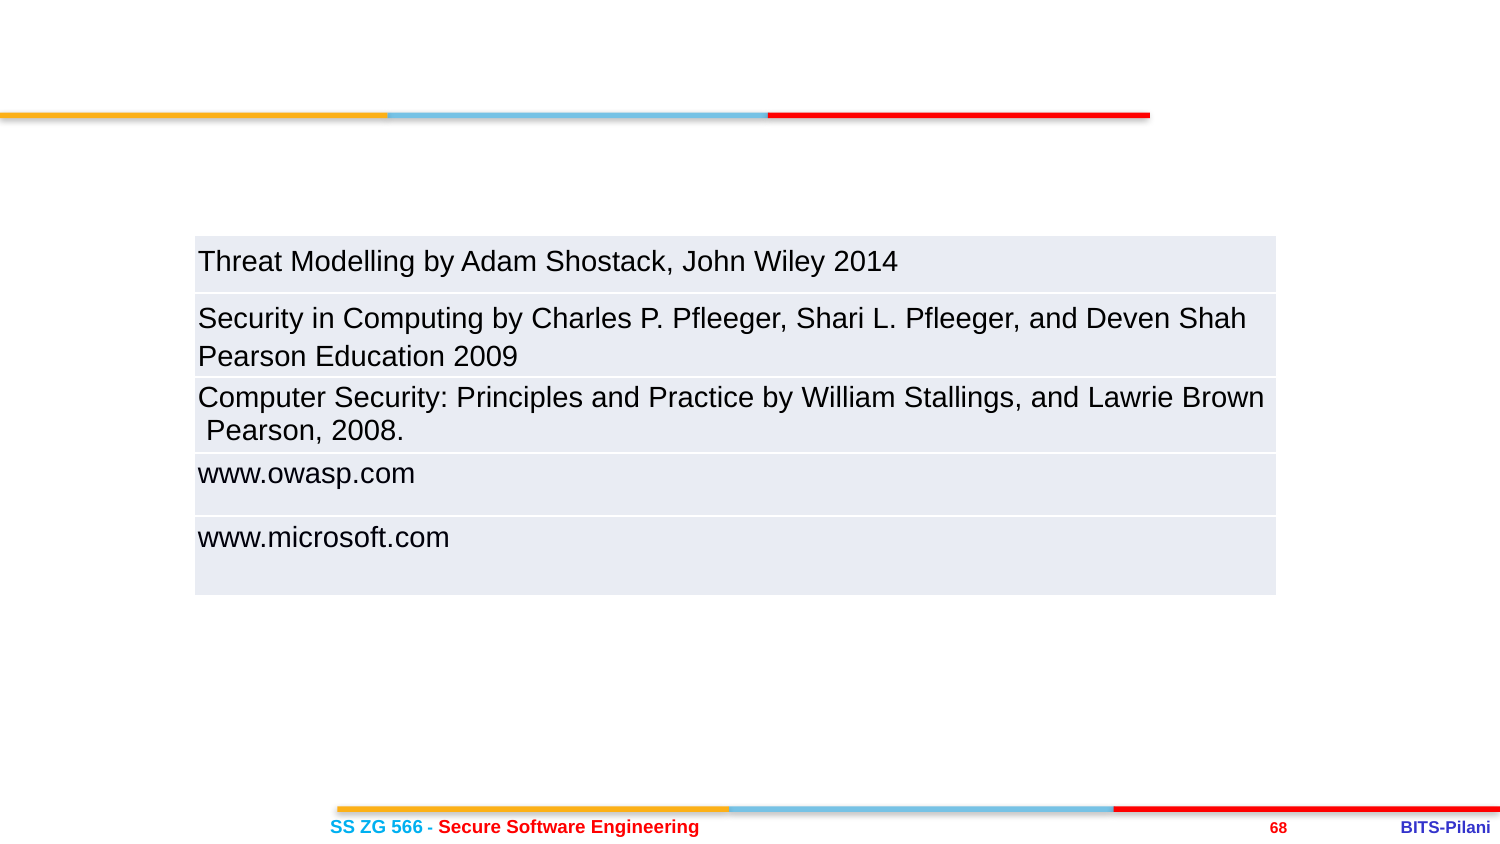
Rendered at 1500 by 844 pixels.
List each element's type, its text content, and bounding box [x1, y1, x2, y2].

table_cell www.owasp.com [195, 454, 1276, 515]
table_cell Security in Computing by Charles P. Pfleeger, Shari L. Pfleeger, and Deven Shah Pearson Education 2009 [195, 294, 1276, 376]
table_cell Computer Security: Principles and Practice by William Stallings, and Lawrie Brown Pearson, 2008. [195, 378, 1276, 452]
table_header Threat Modelling by Adam Shostack, John Wiley 2014 [195, 236, 1276, 292]
table_cell www.microsoft.com [195, 517, 1276, 595]
